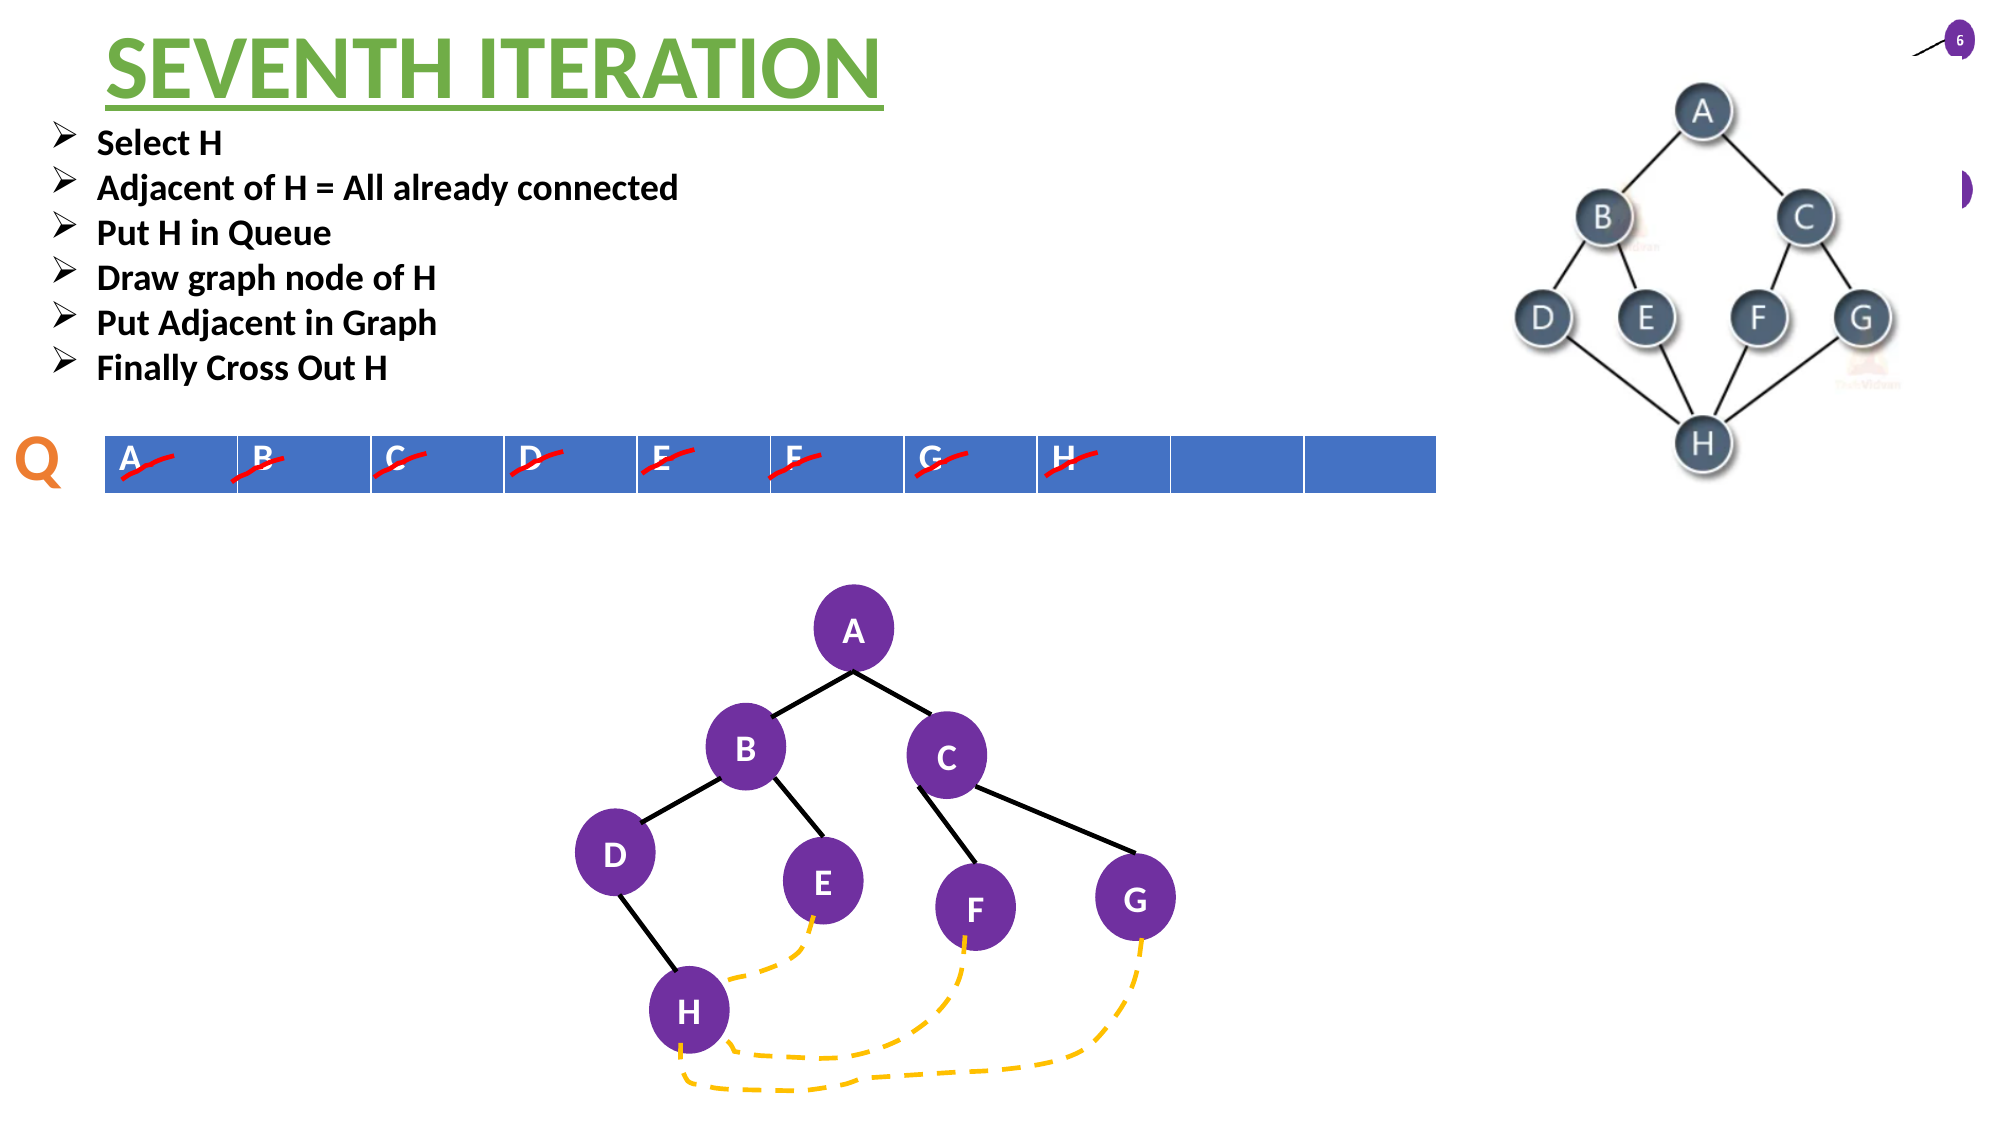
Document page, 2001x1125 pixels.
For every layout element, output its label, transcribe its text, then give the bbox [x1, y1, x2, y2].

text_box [918, 786, 976, 864]
table_header E [638, 436, 770, 493]
table_header G [905, 436, 1036, 493]
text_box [774, 777, 824, 837]
table_header F [771, 436, 903, 493]
text_box [1044, 451, 1098, 478]
text_box [720, 935, 967, 1033]
text_box [679, 937, 1143, 1092]
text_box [771, 672, 852, 718]
text_box SEVENTH ITERATION [90, 0, 1233, 110]
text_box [975, 786, 1136, 854]
text_box G [1094, 852, 1177, 942]
table_header C [372, 436, 503, 493]
text_box Select H Adjacent of H = All already connected Put H in Queue Draw graph node of H Put Adjacent in Graph Finally Cross Out H [35, 110, 1464, 396]
text_box [231, 457, 285, 483]
text_box F [934, 862, 1018, 952]
text_box D [573, 807, 657, 898]
text_box E [781, 835, 865, 926]
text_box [619, 894, 677, 972]
text_box [641, 448, 695, 475]
text_box [768, 453, 822, 480]
text_box [373, 452, 427, 479]
picture [1491, 12, 1985, 485]
table_header D [505, 436, 636, 493]
text_box Q [0, 406, 119, 501]
table_header H [1038, 436, 1170, 493]
text_box [721, 915, 815, 984]
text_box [640, 777, 722, 824]
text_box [851, 670, 932, 715]
text_box H [647, 964, 731, 1054]
text_box A [812, 583, 896, 672]
text_box [510, 450, 564, 477]
text_box [121, 454, 175, 481]
table_header [1171, 436, 1303, 493]
table_header A [119, 436, 237, 493]
table_header [1305, 436, 1436, 493]
text_box B [704, 701, 788, 792]
text_box C [905, 710, 989, 787]
table_header B [238, 436, 370, 493]
text_box [914, 451, 969, 478]
